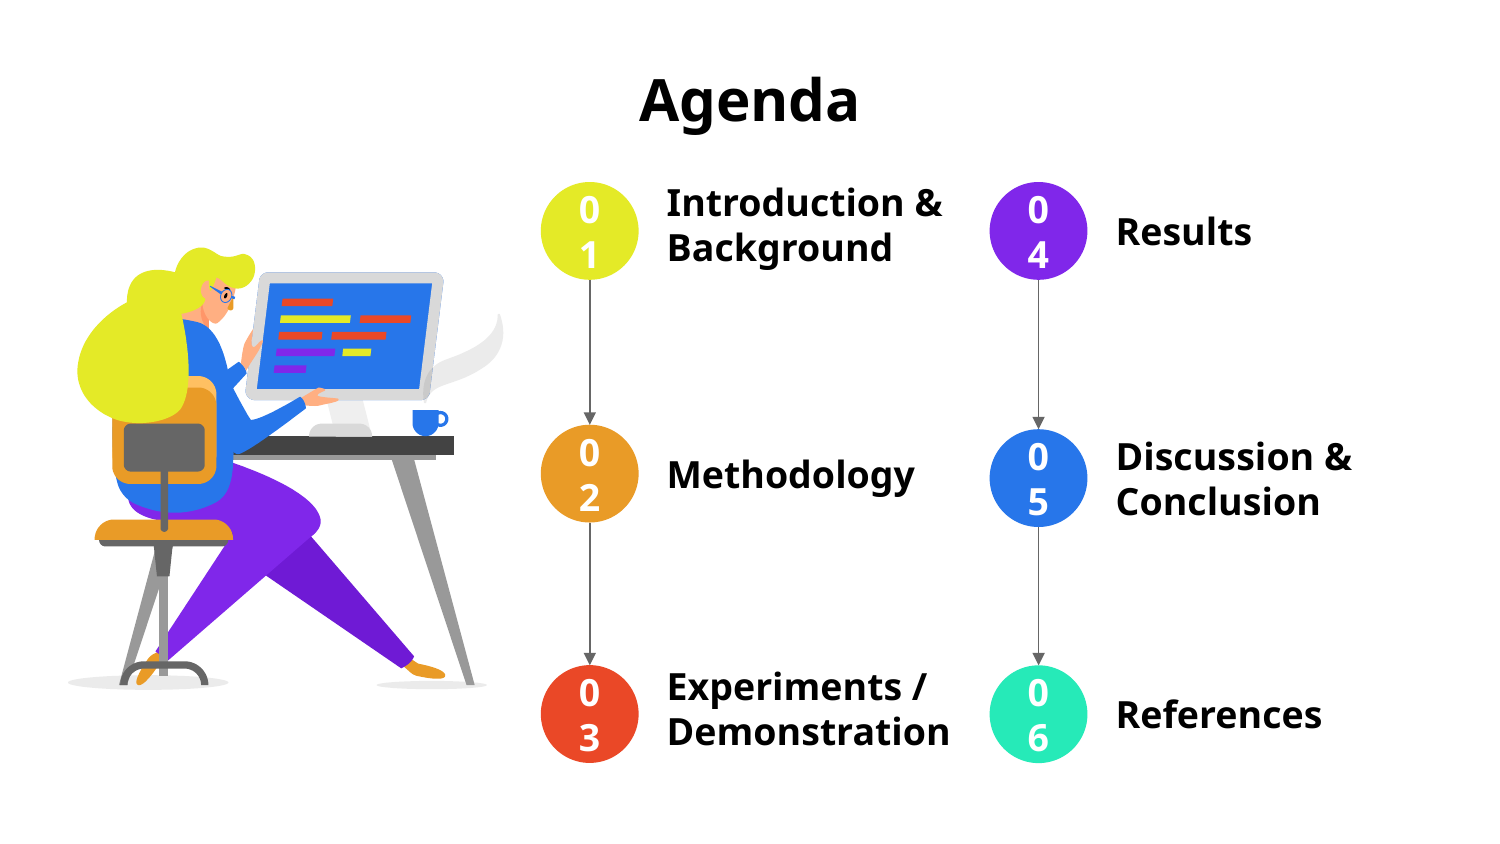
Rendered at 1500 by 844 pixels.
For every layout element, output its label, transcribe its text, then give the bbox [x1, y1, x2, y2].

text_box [989, 181, 1426, 281]
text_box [540, 181, 977, 281]
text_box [540, 664, 977, 764]
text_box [989, 665, 1426, 764]
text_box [540, 424, 977, 523]
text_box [989, 428, 1426, 528]
title Agenda [75, 67, 1425, 129]
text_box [67, 247, 504, 691]
